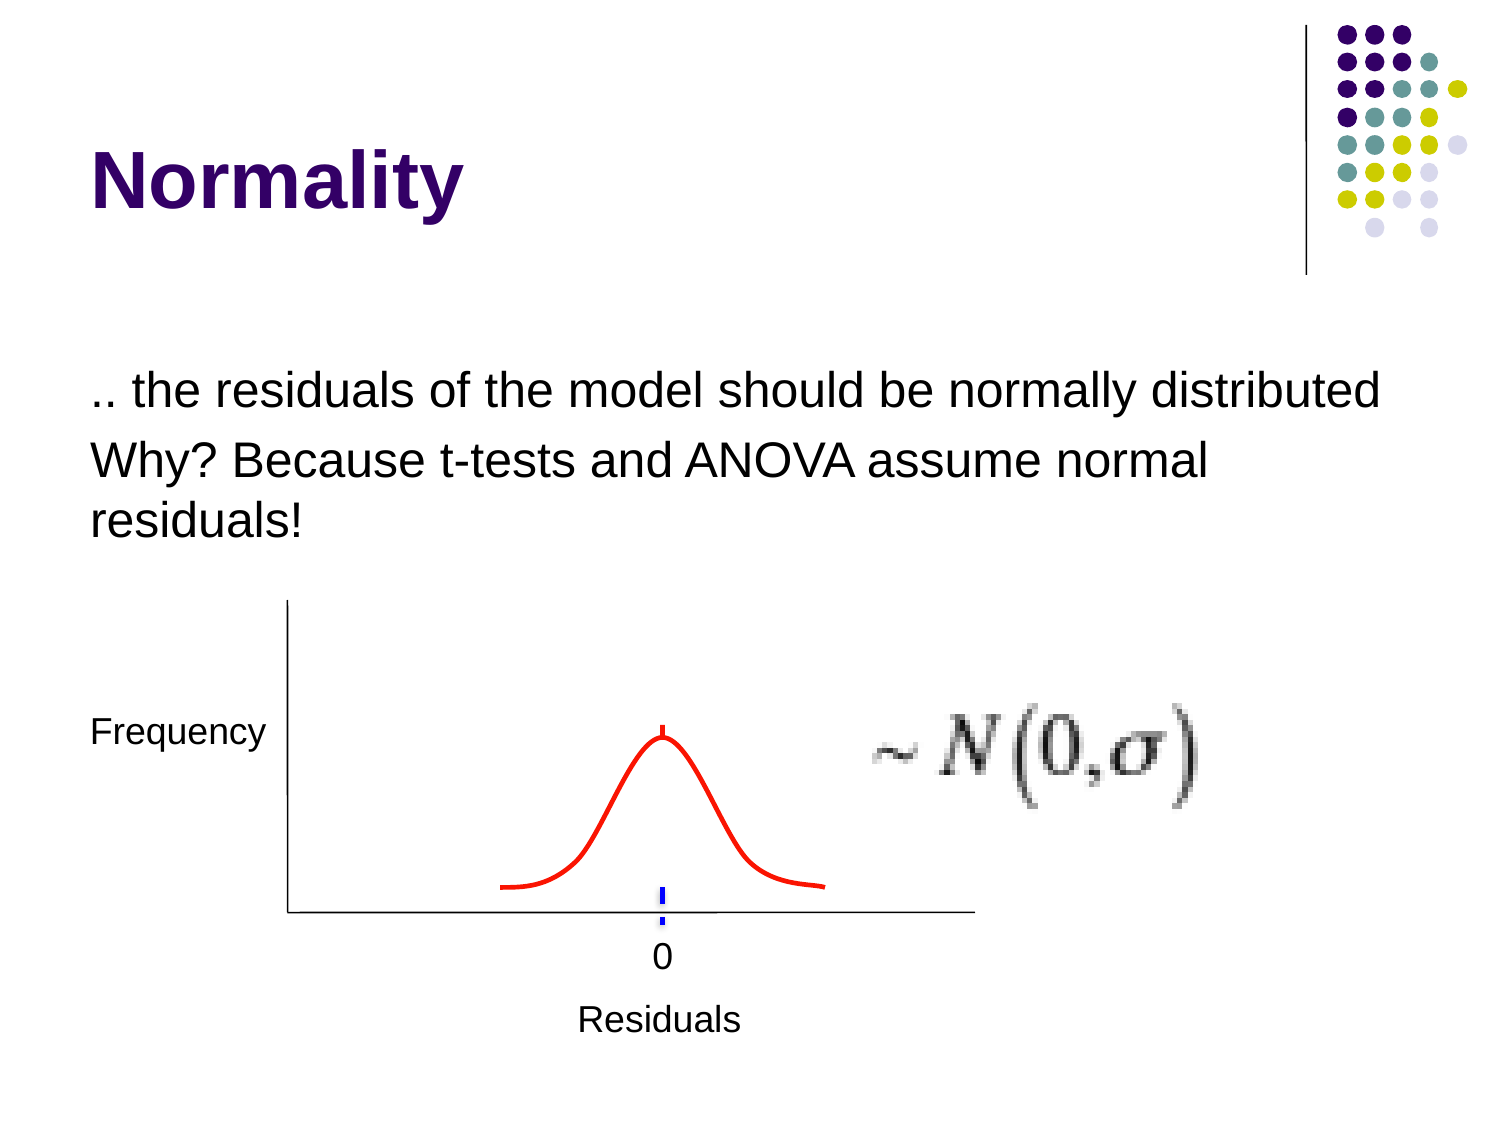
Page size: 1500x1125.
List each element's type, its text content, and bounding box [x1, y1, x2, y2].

text_box Residuals [562, 987, 838, 1048]
list .. the residuals of the model should be normally distributed Why? Because t-tests and ANOVA assume normal residuals! [75, 350, 1425, 1006]
title Normality [75, 20, 1313, 233]
text_box Frequency [74, 699, 288, 760]
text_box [499, 724, 826, 888]
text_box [862, 687, 1209, 816]
text_box 0 [637, 924, 688, 985]
